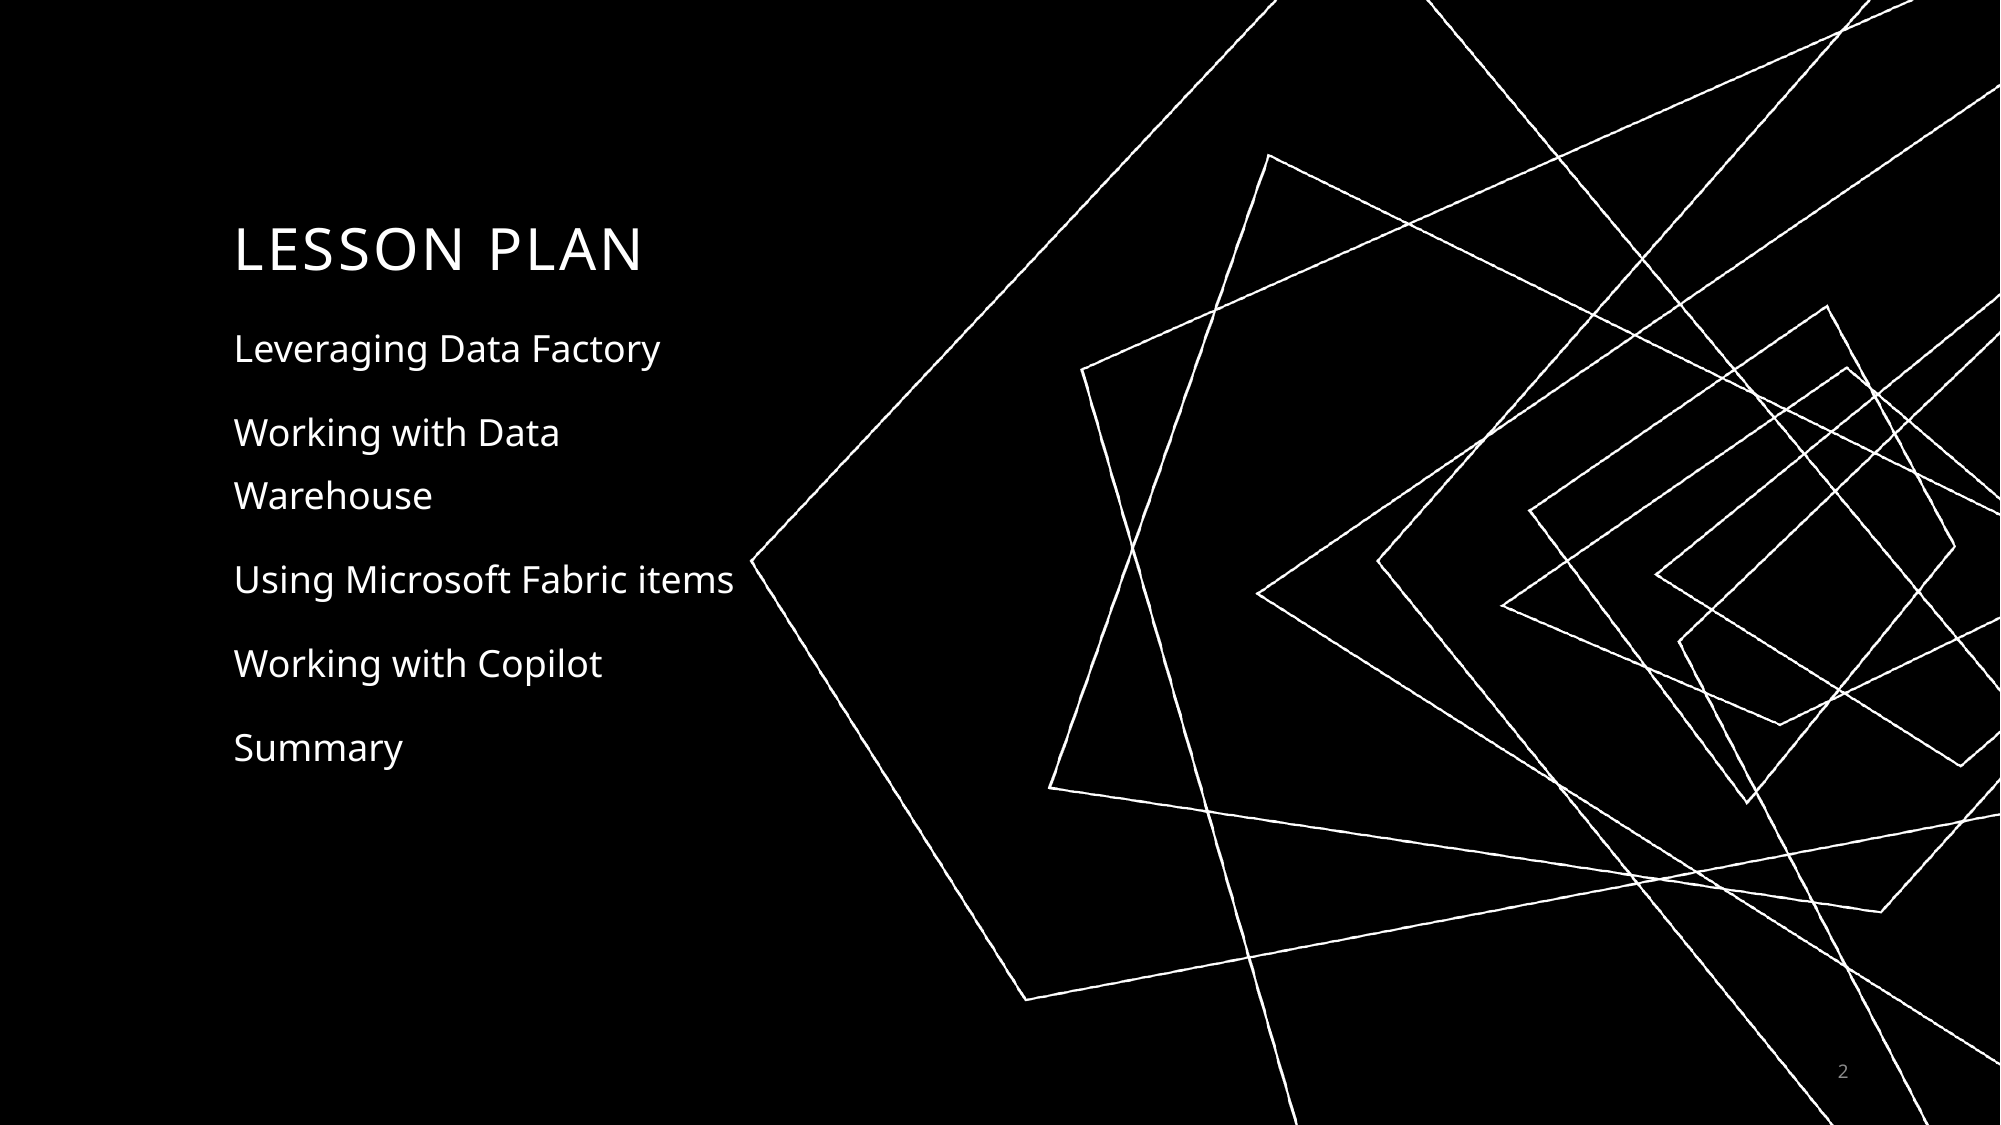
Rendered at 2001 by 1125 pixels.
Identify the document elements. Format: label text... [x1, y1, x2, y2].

title Lesson Plan [218, 167, 694, 291]
list Leveraging Data Factory Working with Data Warehouse Using Microsoft Fabric items Working with Copilot Summary [218, 299, 770, 1029]
slide_number 2 [1701, 1042, 1864, 1103]
picture [693, 0, 2000, 1125]
